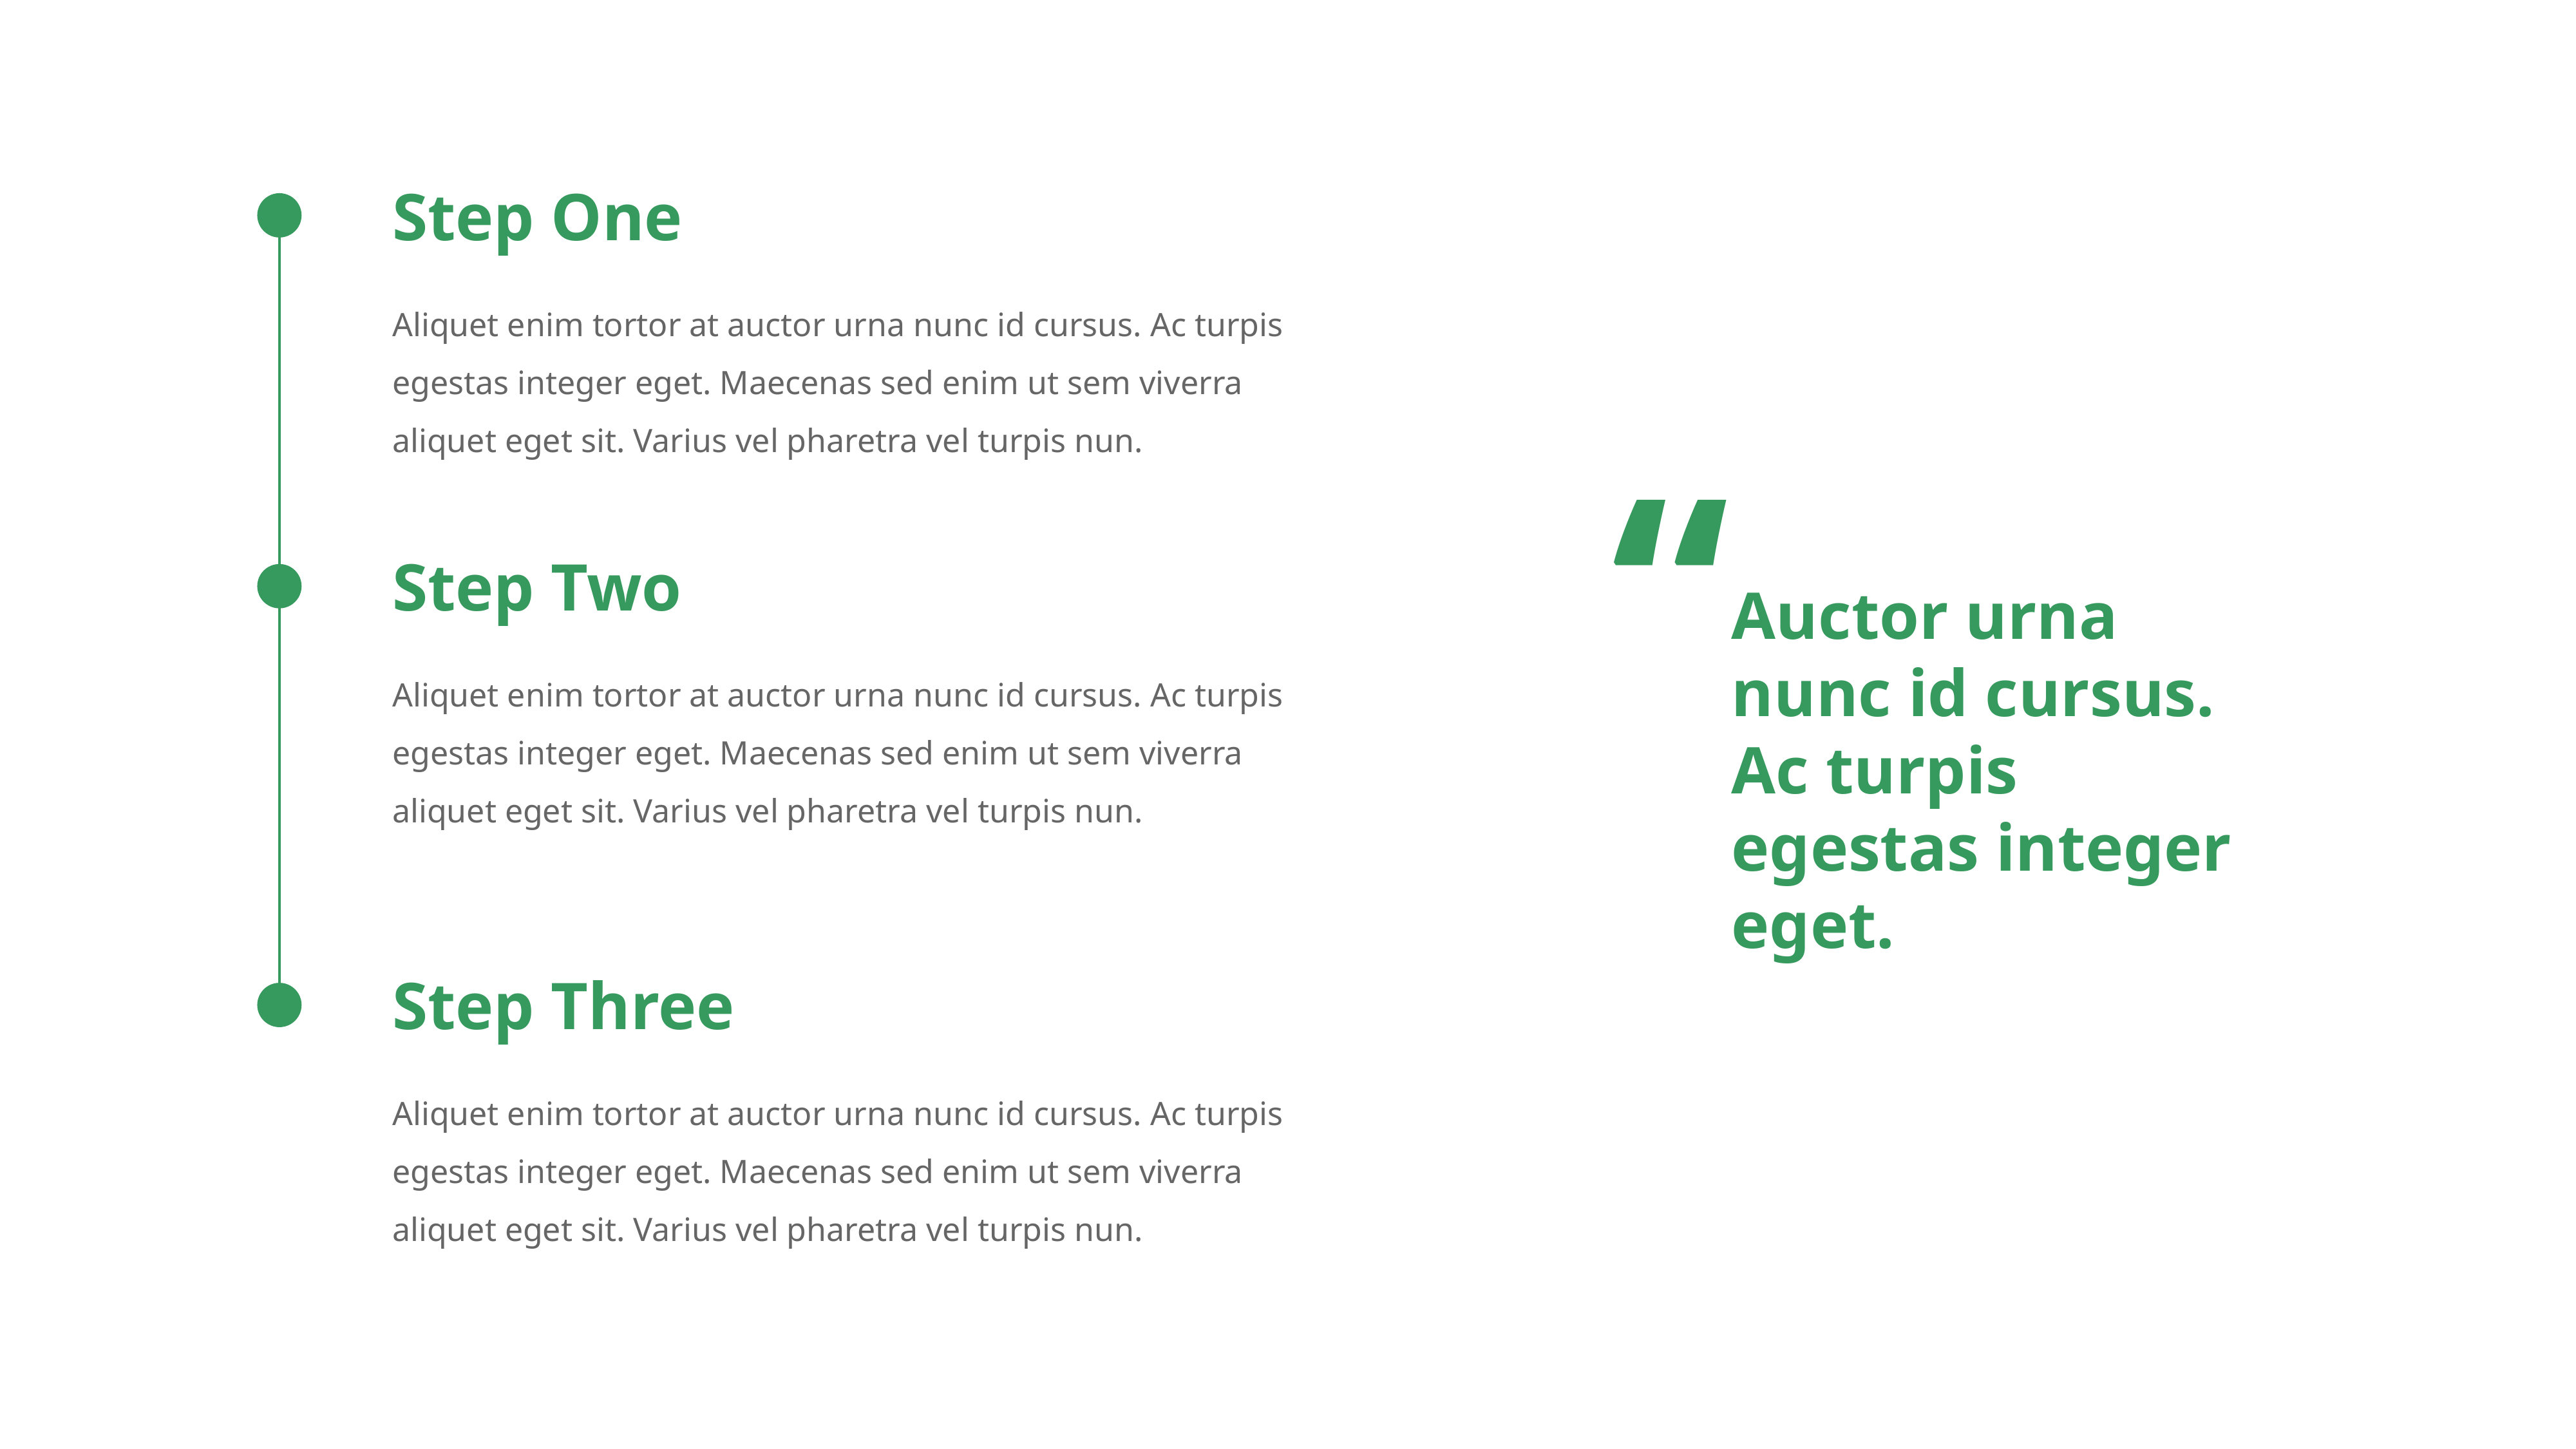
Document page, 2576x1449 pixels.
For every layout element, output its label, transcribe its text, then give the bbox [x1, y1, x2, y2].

text_box Step One [383, 171, 905, 258]
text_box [257, 193, 302, 1027]
text_box Step Two [383, 542, 905, 629]
text_box Auctor urna nunc id cursus. Ac turpis egestas integer eget. [1722, 570, 2245, 966]
text_box Aliquet enim tortor at auctor urna nunc id cursus. Ac turpis egestas integer eget. Maecenas sed enim ut sem viverra aliquet eget sit. Varius vel pharetra vel turpis nun. [383, 280, 1332, 464]
text_box Aliquet enim tortor at auctor urna nunc id cursus. Ac turpis egestas integer eget. Maecenas sed enim ut sem viverra aliquet eget sit. Varius vel pharetra vel turpis nun. [383, 1069, 1332, 1253]
text_box Step Three [383, 960, 905, 1047]
text_box Aliquet enim tortor at auctor urna nunc id cursus. Ac turpis egestas integer eget. Maecenas sed enim ut sem viverra aliquet eget sit. Varius vel pharetra vel turpis nun. [383, 650, 1332, 835]
text_box “ [1602, 419, 1786, 749]
